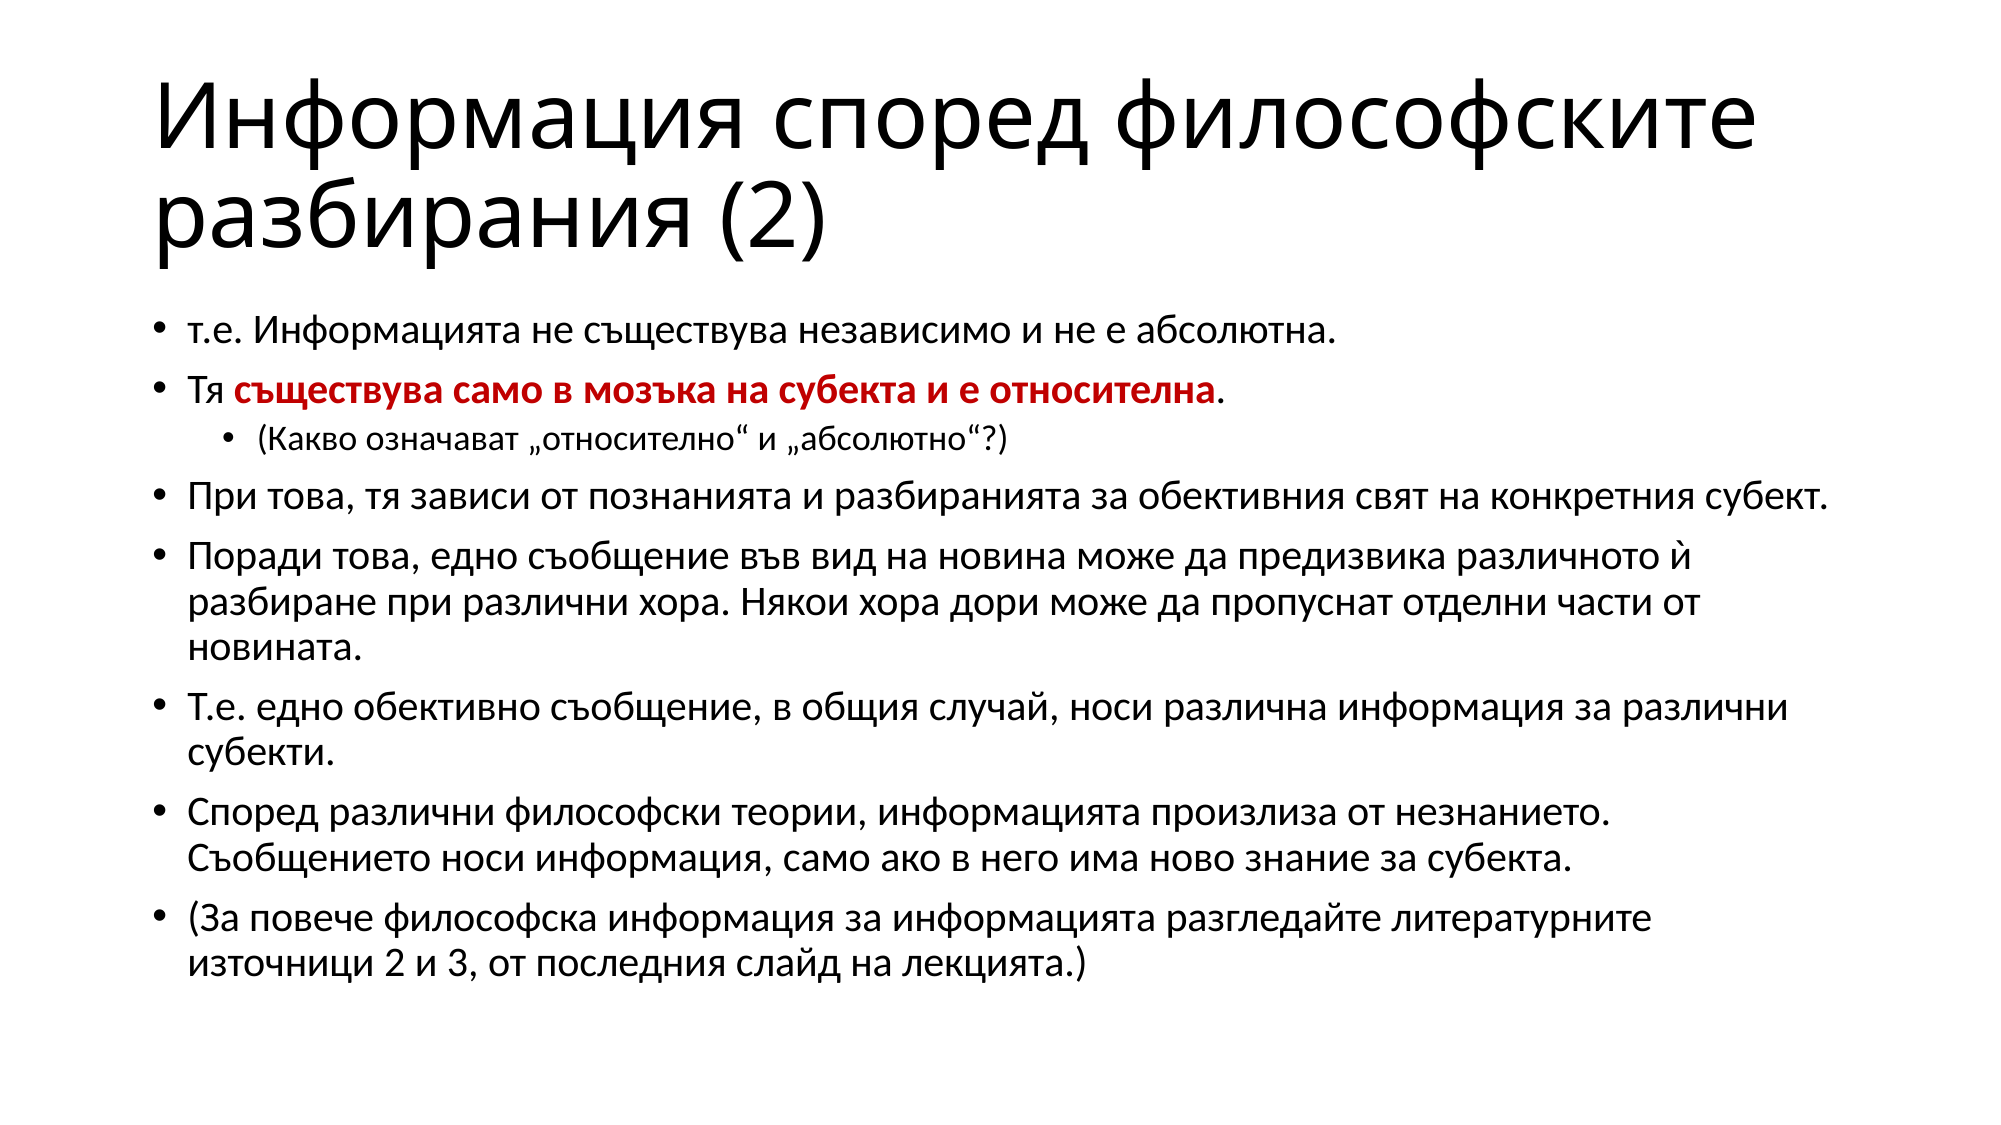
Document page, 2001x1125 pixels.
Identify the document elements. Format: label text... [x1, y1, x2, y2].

list т.е. Информацията не съществува независимо и не е абсолютна. Тя съществува само в мозъка на субекта и е относителна. (Какво означават „относително“ и „абсолютно“?) При това, тя зависи от познанията и разбиранията за обективния свят на конкретния субект. Поради това, едно съобщение във вид на новина може да предизвика различното ѝ разбиране при различни хора. Някои хора дори може да пропуснат отделни части от новината. Т.е. едно обективно съобщение, в общия случай, носи различна информация за различни субекти. Според различни философски теории, информацията произлиза от незнанието. Съобщението носи информация, само ако в него има ново знание за субекта. (За повече философска информация за информацията разгледайте литературните източници 2 и 3, от последния слайд на лекцията.) [137, 299, 1863, 1014]
title Информация според философските разбирания (2) [137, 59, 1863, 278]
